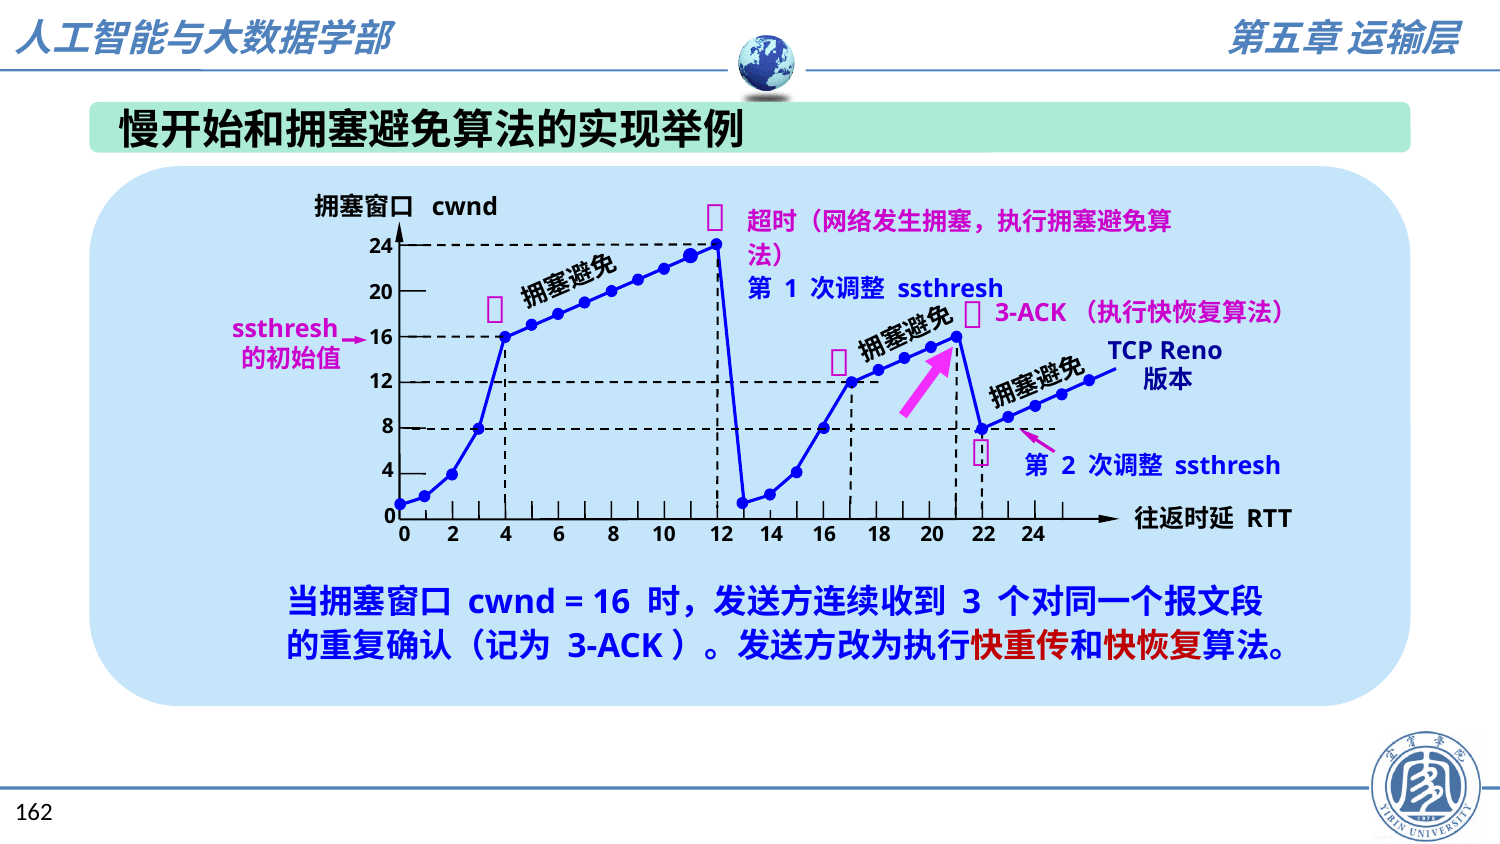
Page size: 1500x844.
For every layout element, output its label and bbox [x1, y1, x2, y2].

picture [736, 33, 796, 101]
text_box [89, 95, 1411, 160]
slide_number [0, 787, 350, 833]
text_box [87, 164, 1413, 709]
